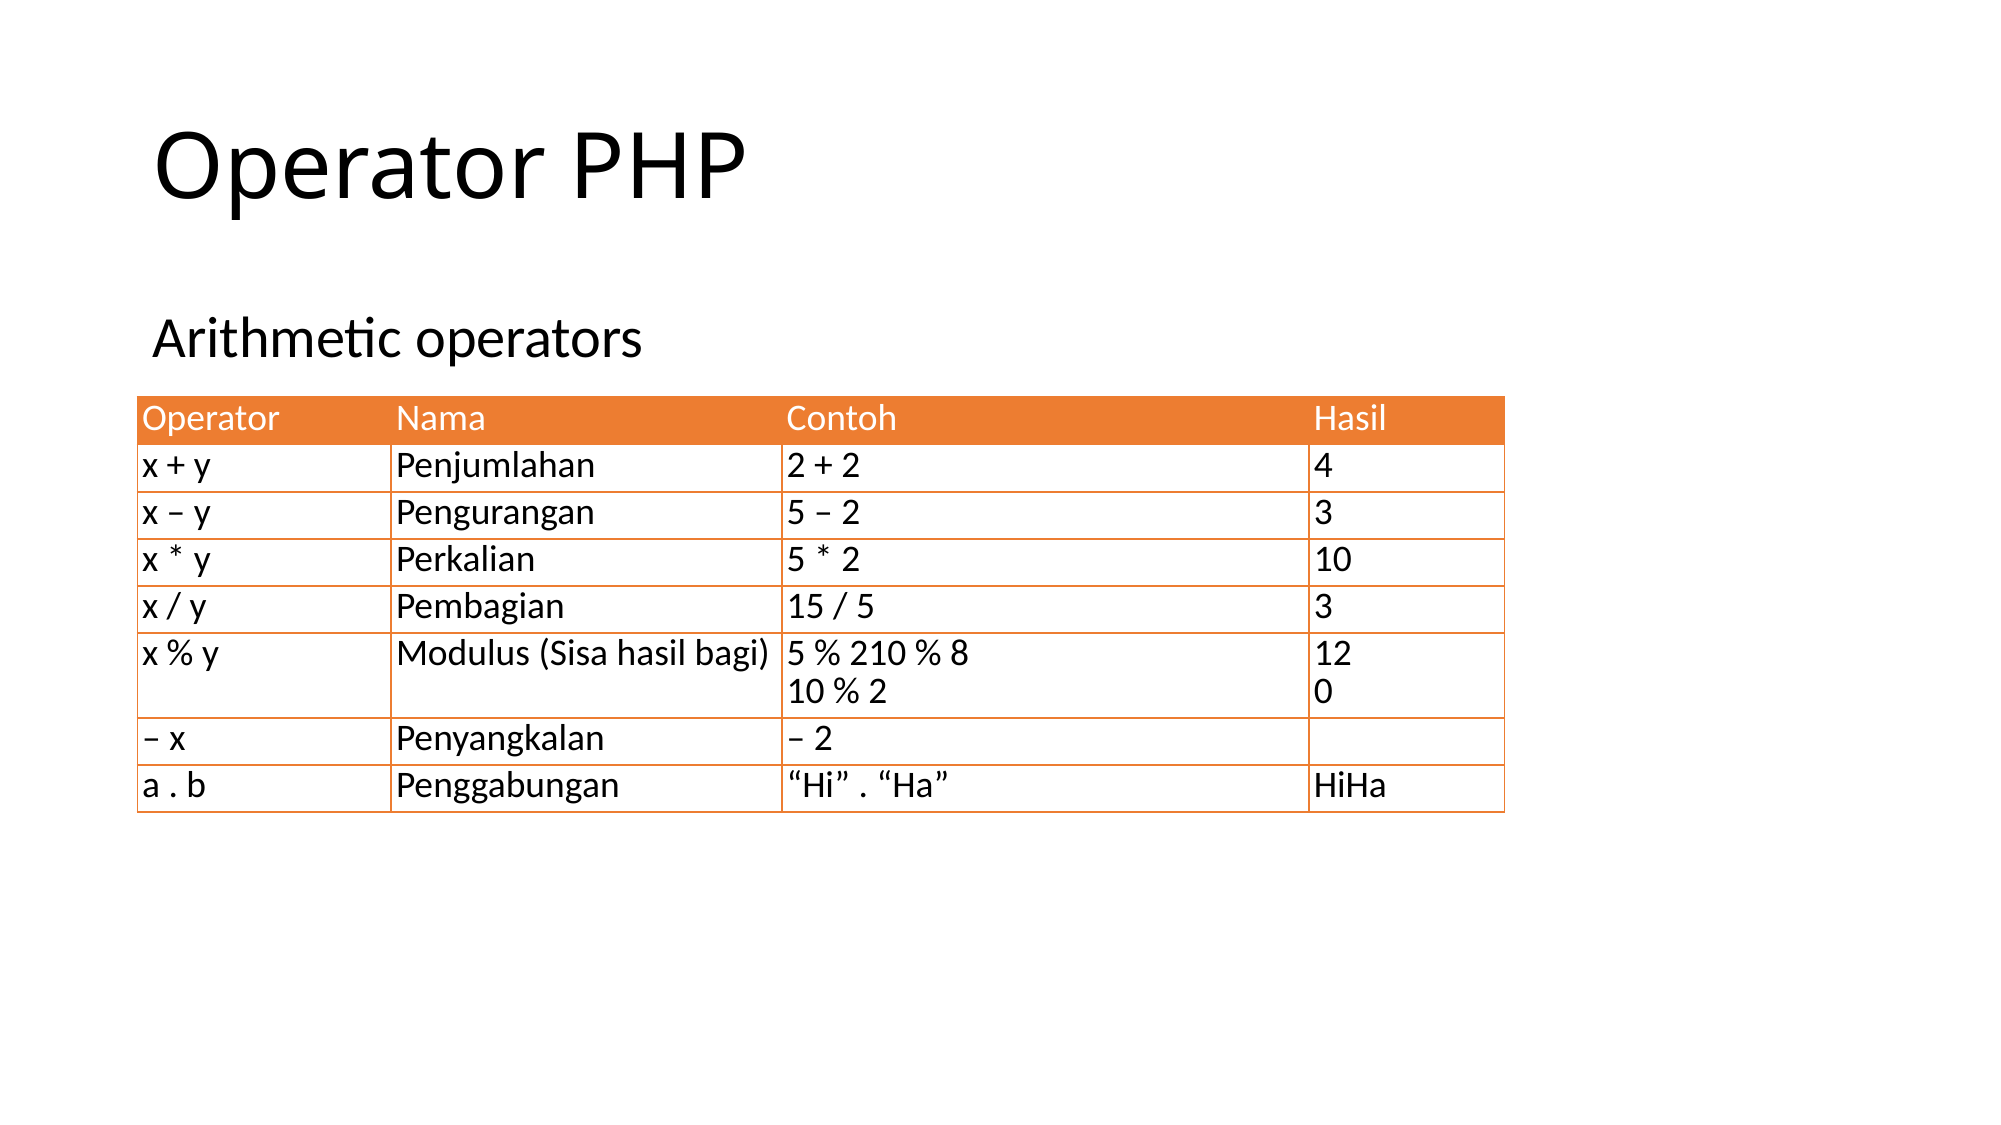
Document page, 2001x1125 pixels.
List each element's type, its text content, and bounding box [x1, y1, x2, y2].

title Operator PHP [137, 59, 1863, 278]
table_cell 15 / 5 [783, 587, 1308, 632]
table_cell [1310, 719, 1504, 764]
table_cell 12 0 [1310, 634, 1504, 717]
list Arithmetic operators [137, 299, 1863, 1014]
table_cell “Hi” . “Ha” [783, 766, 1308, 811]
table_cell Penggabungan [392, 766, 781, 811]
table_cell 5 – 2 [783, 493, 1308, 538]
table_cell 3 [1310, 587, 1504, 632]
table_header Nama [392, 398, 781, 444]
table_cell 10 [1310, 540, 1504, 585]
table_cell – x [138, 719, 390, 764]
table_cell – 2 [783, 719, 1308, 764]
table_cell Penyangkalan [392, 719, 781, 764]
table_cell Modulus (Sisa hasil bagi) [392, 634, 781, 717]
table_cell Perkalian [392, 540, 781, 585]
table_cell 3 [1310, 493, 1504, 538]
table_cell x – y [138, 493, 390, 538]
table_header Contoh [783, 398, 1308, 444]
table_cell Pembagian [392, 587, 781, 632]
table_cell x + y [138, 445, 390, 491]
table_cell x * y [138, 540, 390, 585]
table_cell x % y [138, 634, 390, 717]
table_cell Penjumlahan [392, 445, 781, 491]
table_cell HiHa [1310, 766, 1504, 811]
table_header Hasil [1310, 398, 1504, 444]
table_cell 5 * 2 [783, 540, 1308, 585]
table_cell 2 + 2 [783, 445, 1308, 491]
table_cell Pengurangan [392, 493, 781, 538]
table_cell a . b [138, 766, 390, 811]
table_cell 4 [1310, 445, 1504, 491]
table_cell 5 % 210 % 8 10 % 2 [783, 634, 1308, 717]
table_cell x / y [138, 587, 390, 632]
table_header Operator [138, 398, 390, 444]
